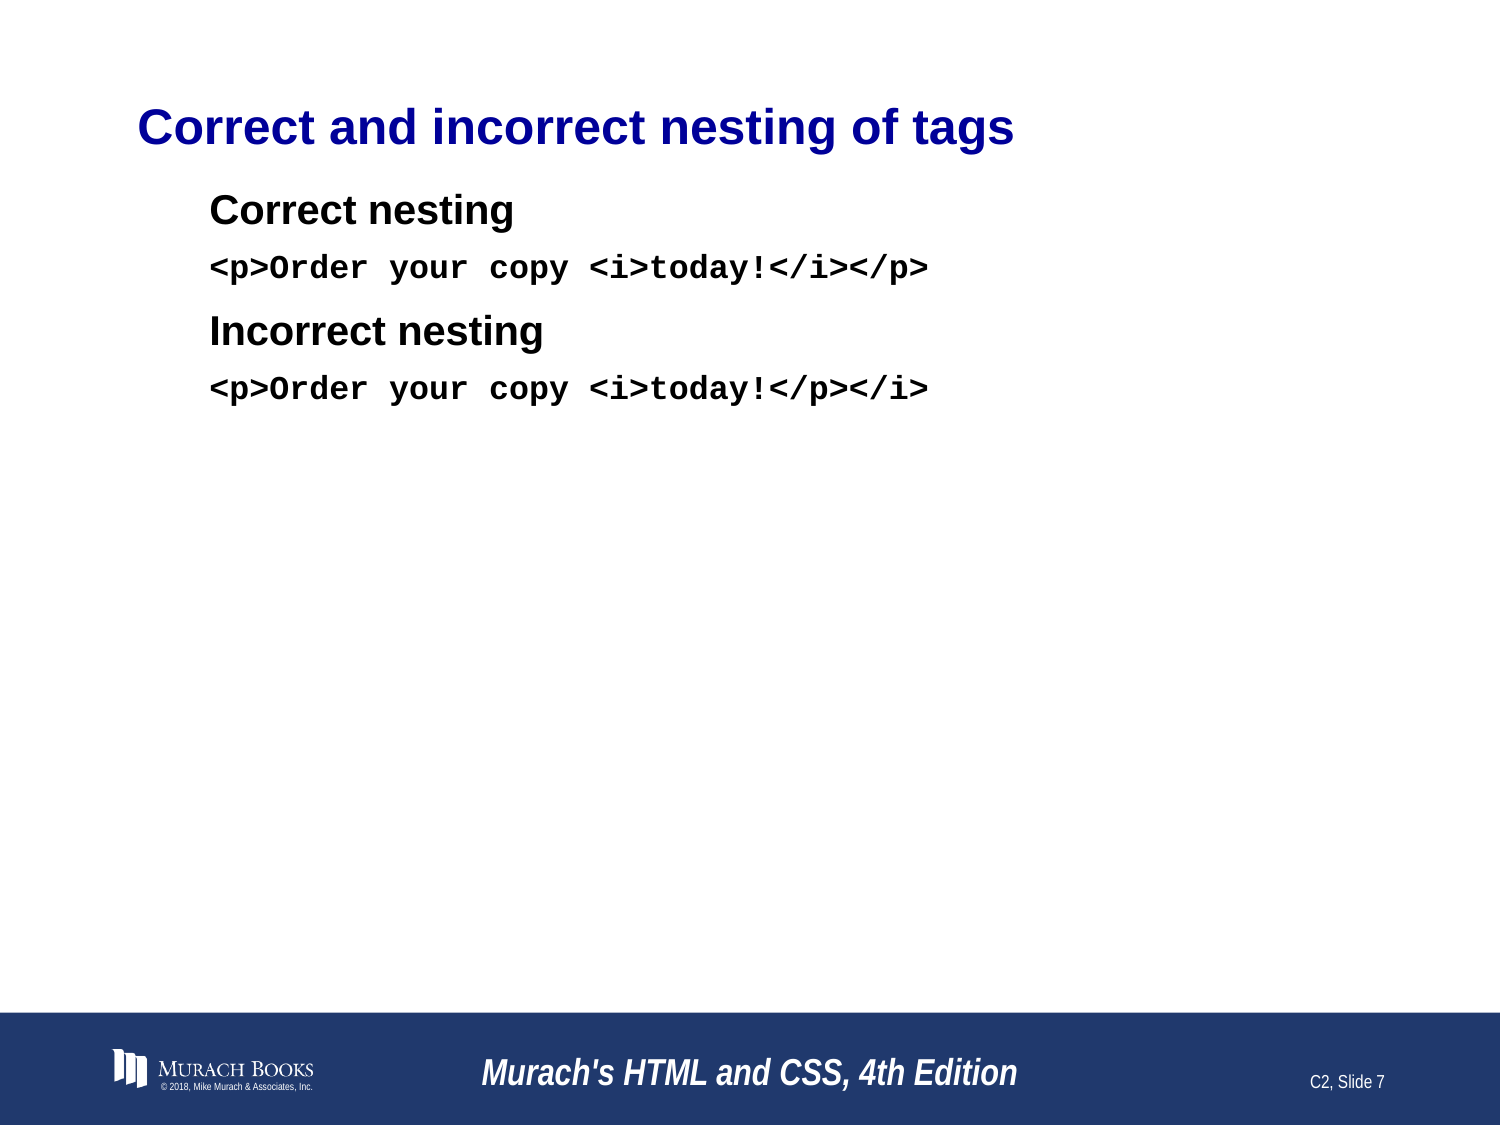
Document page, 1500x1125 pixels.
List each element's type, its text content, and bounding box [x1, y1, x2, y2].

title Correct and incorrect nesting of tags [137, 94, 1338, 156]
list Correct nesting <p>Order your copy <i>today!</i></p> Incorrect nesting <p>Order your copy <i>today!</p></i> [137, 174, 1350, 975]
footer © 2018, Mike Murach & Associates, Inc. [12, 1025, 463, 1100]
slide_number Murach's HTML and CSS, 4th Edition [463, 1025, 1050, 1100]
slide_number C2, Slide 7 [1087, 1025, 1400, 1100]
